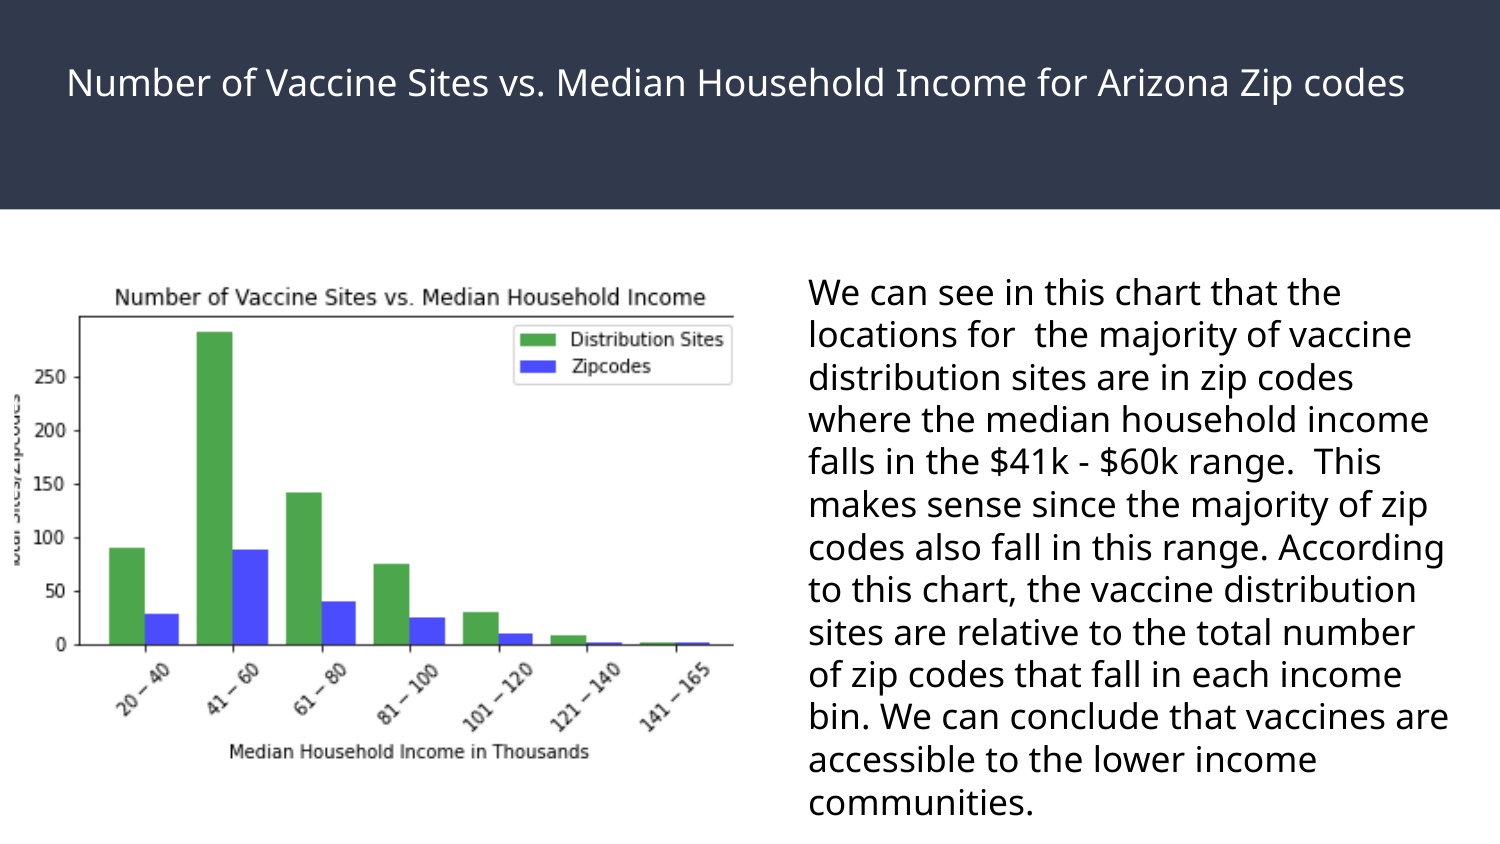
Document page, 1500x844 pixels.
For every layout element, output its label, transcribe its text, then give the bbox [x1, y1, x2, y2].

picture [14, 267, 734, 782]
text_box We can see in this chart that the locations for the majority of vaccine distribution sites are in zip codes where the median household income falls in the $41k - $60k range. This makes sense since the majority of zip codes also fall in this range. According to this chart, the vaccine distribution sites are relative to the total number of zip codes that fall in each income bin. We can conclude that vaccines are accessible to the lower income communities. [793, 254, 1468, 838]
title Number of Vaccine Sites vs. Median Household Income for Arizona Zip codes [51, 44, 1449, 147]
